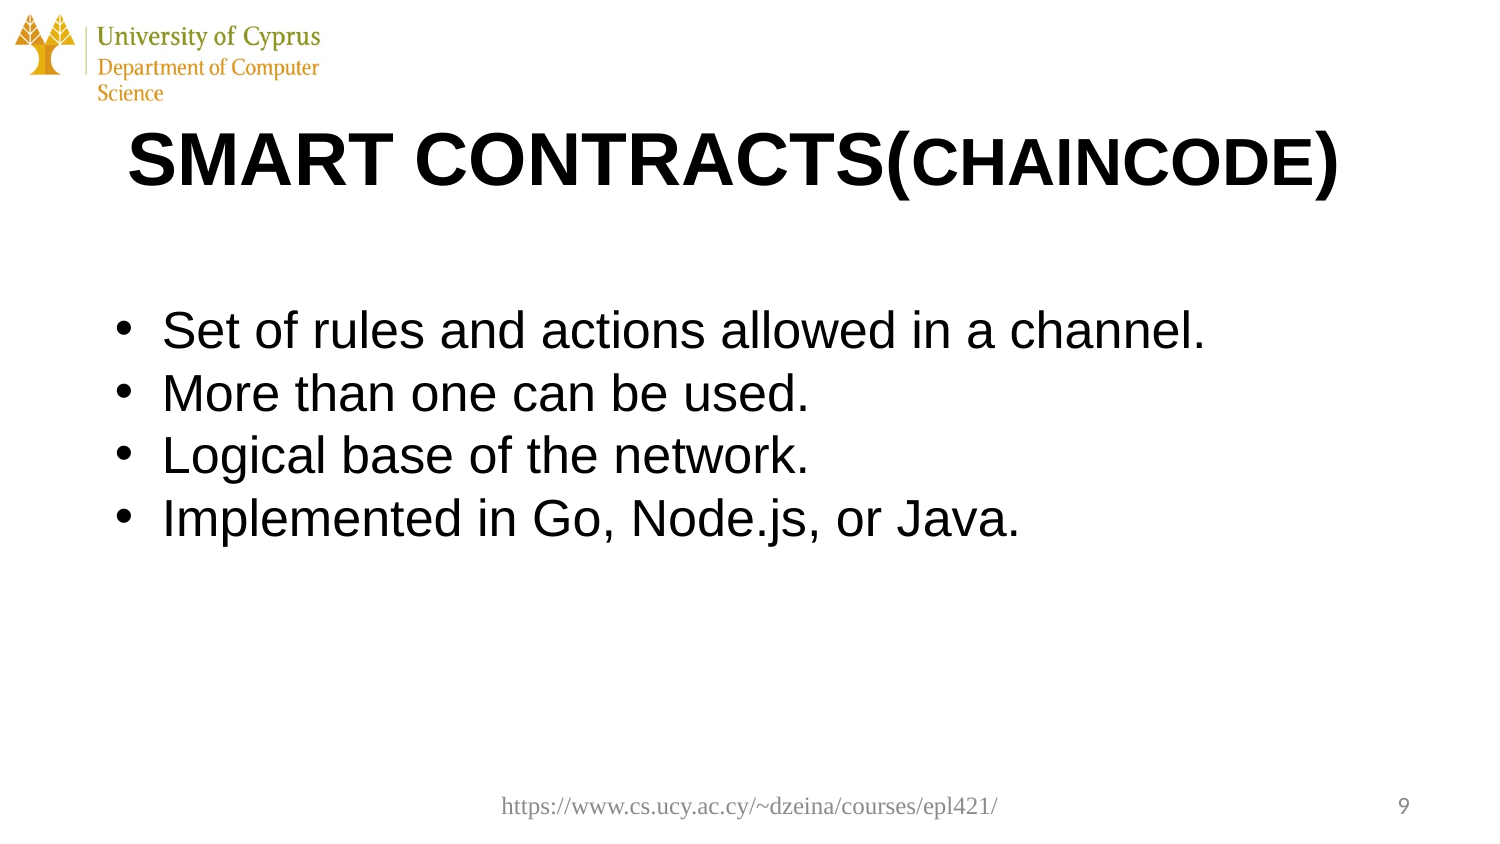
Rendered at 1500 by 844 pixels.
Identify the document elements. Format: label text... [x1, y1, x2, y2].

slide_number 9 [1074, 782, 1425, 827]
footer https://www.cs.ucy.ac.cy/~dzeina/courses/epl421/ [459, 782, 1040, 827]
title Smart Contracts(Chaincode) [112, 102, 1425, 210]
text_box Set of rules and actions allowed in a channel. More than one can be used. Logical base of the network. Implemented in Go, Node.js, or Java. [100, 289, 1235, 617]
picture [0, 0, 341, 132]
